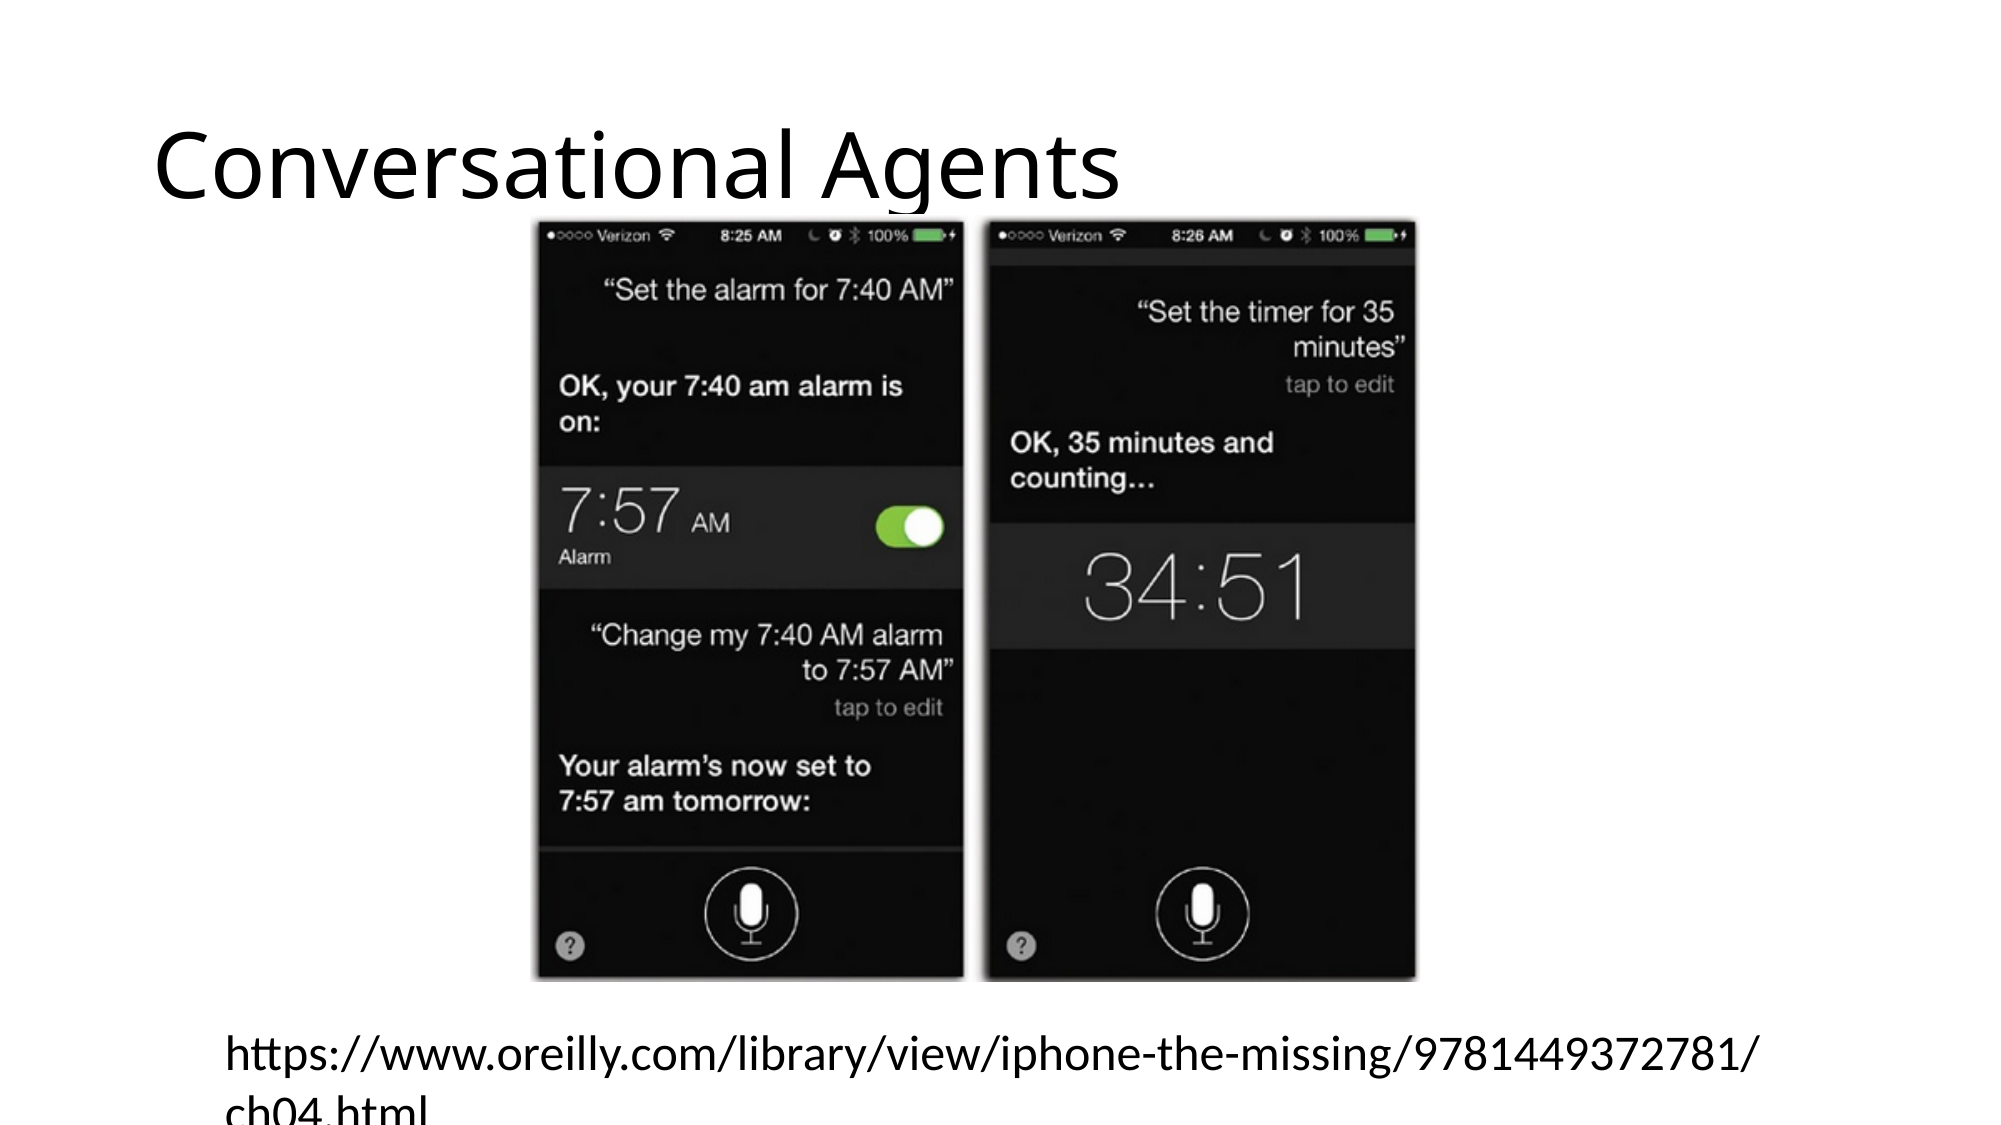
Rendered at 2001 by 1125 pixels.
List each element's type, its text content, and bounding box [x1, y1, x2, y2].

picture [530, 214, 1422, 982]
text_box https://www.oreilly.com/library/view/iphone-the-missing/9781449372781/ch04.html [210, 1012, 1959, 1125]
title Conversational Agents [137, 59, 1863, 278]
